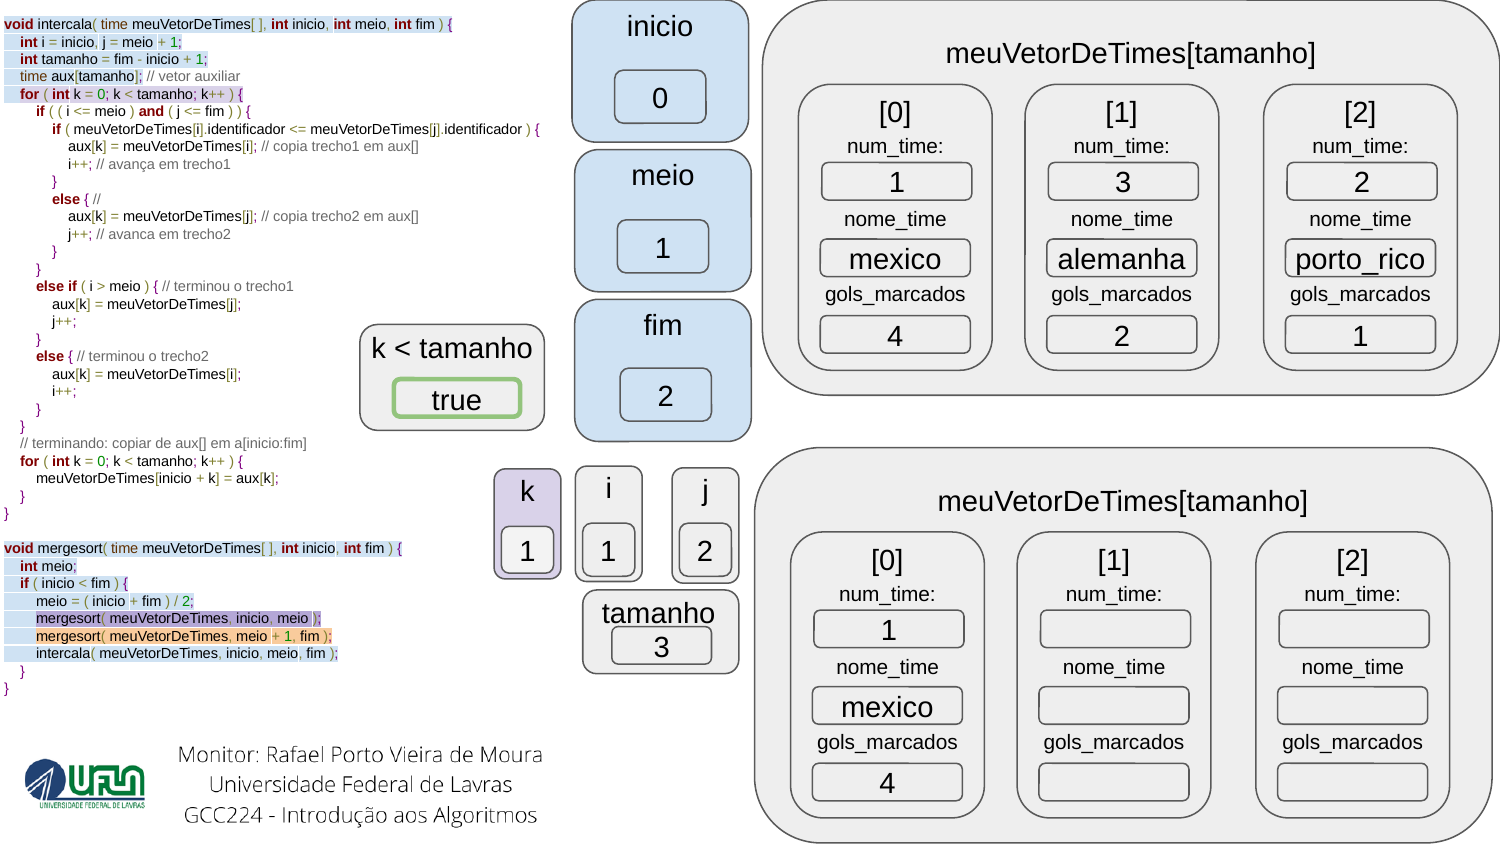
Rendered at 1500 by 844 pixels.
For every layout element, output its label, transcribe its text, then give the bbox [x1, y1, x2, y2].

text_box [1038, 763, 1190, 801]
text_box porto_rico [1285, 238, 1436, 277]
text_box [2] num_time: nome_time gols_marcados [1263, 84, 1458, 371]
text_box 1 [821, 162, 972, 201]
text_box [2] num_time: nome_time gols_marcados [1255, 531, 1450, 818]
text_box 2 [679, 523, 732, 577]
text_box 2 [1286, 162, 1438, 201]
text_box tamanho [582, 589, 739, 674]
text_box 3 [611, 626, 712, 665]
text_box 1 [617, 219, 709, 273]
text_box inicio [572, 0, 749, 143]
text_box i [575, 466, 643, 582]
picture [1451, 0, 1500, 55]
text_box [1279, 610, 1430, 648]
text_box mexico [812, 686, 963, 725]
text_box [1] num_time: nome_time gols_marcados [1017, 531, 1211, 818]
text_box true [393, 379, 521, 417]
text_box 1 [501, 526, 554, 574]
text_box [1] num_time: nome_time gols_marcados [1024, 84, 1219, 371]
text_box [0] num_time: nome_time gols_marcados [798, 84, 993, 371]
text_box 4 [820, 315, 971, 354]
text_box 1 [582, 523, 635, 577]
text_box meuVetorDeTimes[tamanho] [754, 447, 1493, 843]
text_box [1277, 763, 1428, 801]
text_box void intercala( time meuVetorDeTimes[ ], int inicio, int meio, int fim ) { int i = inicio, j = meio + 1; int tamanho = fim - inicio + 1; time aux[tamanho]; // vetor auxiliar for ( int k = 0; k < tamanho; k++ ) { if ( ( i <= meio ) and ( j <= fim ) ) { if ( meuVetorDeTimes[i].identificador <= meuVetorDeTimes[j].identificador ) { aux[k] = meuVetorDeTimes[i]; // copia trecho1 em aux[] i++; // avança em trecho1 } else { // aux[k] = meuVetorDeTimes[j]; // copia trecho2 em aux[] j++; // avanca em trecho2 } } else if ( i > meio ) { // terminou o trecho1 aux[k] = meuVetorDeTimes[j]; j++; } else { // terminou o trecho2 aux[k] = meuVetorDeTimes[i]; i++; } } // terminando: copiar de aux[] em a[inicio:fim] for ( int k = 0; k < tamanho; k++ ) { meuVetorDeTimes[inicio + k] = aux[k]; } } void mergesort( time meuVetorDeTimes[ ], int inicio, int fim ) { int meio; if ( inicio < fim ) { meio = ( inicio + fim ) / 2; mergesort( meuVetorDeTimes, inicio, meio ); mergesort( meuVetorDeTimes, meio + 1, fim ); intercala( meuVetorDeTimes, inicio, meio, fim ); } } [0, 0, 561, 730]
text_box 1 [813, 610, 965, 648]
text_box fim [574, 299, 752, 442]
text_box [1040, 610, 1191, 648]
text_box meio [574, 149, 752, 292]
text_box meuVetorDeTimes[tamanho] [762, 0, 1500, 396]
text_box [1038, 686, 1190, 725]
picture [0, 0, 1500, 844]
text_box 2 [620, 368, 712, 422]
text_box 3 [1048, 162, 1199, 201]
text_box k < tamanho [359, 324, 545, 431]
text_box 0 [614, 70, 707, 124]
text_box mexico [820, 238, 971, 277]
text_box 4 [812, 763, 963, 801]
text_box [0] num_time: nome_time gols_marcados [790, 531, 985, 818]
text_box 1 [1285, 315, 1436, 354]
text_box [1277, 686, 1428, 725]
text_box alemanha [1046, 238, 1197, 277]
text_box 2 [1046, 315, 1197, 354]
text_box k [494, 468, 561, 579]
text_box j [672, 467, 739, 584]
